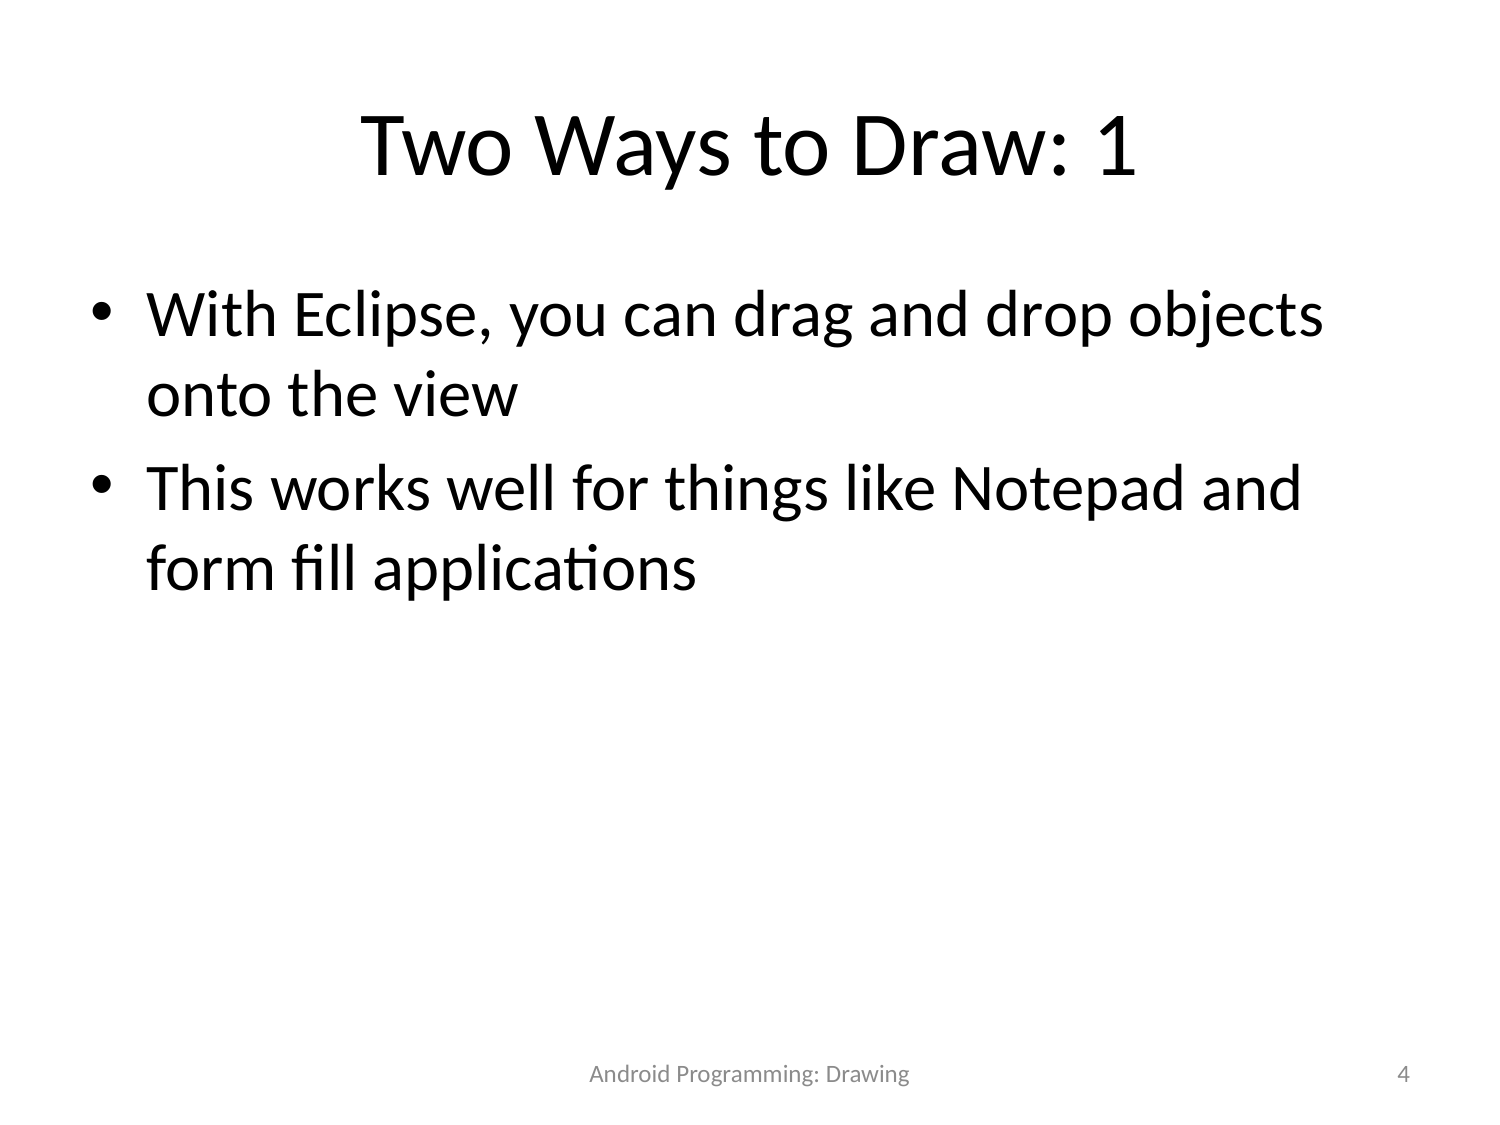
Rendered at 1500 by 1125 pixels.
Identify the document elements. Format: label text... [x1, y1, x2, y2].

list With Eclipse, you can drag and drop objects onto the view This works well for things like Notepad and form fill applications [75, 262, 1425, 1005]
slide_number 4 [1074, 1042, 1425, 1103]
title Two Ways to Draw: 1 [75, 45, 1425, 233]
footer Android Programming: Drawing [512, 1042, 988, 1103]
